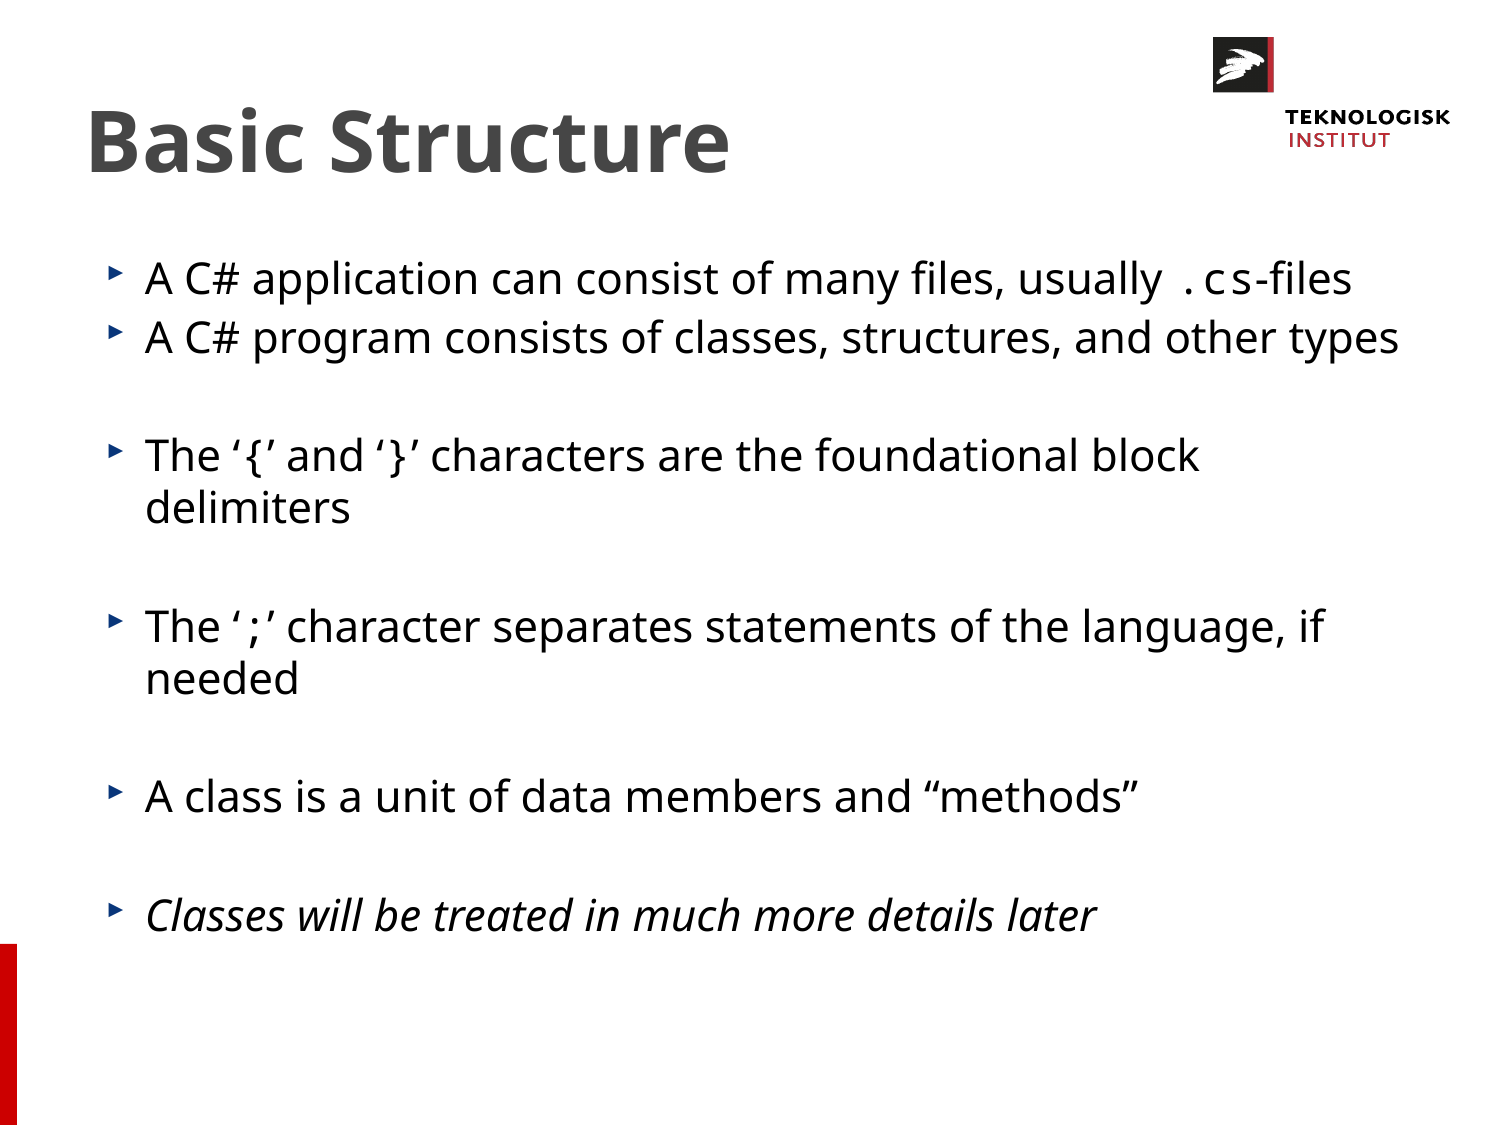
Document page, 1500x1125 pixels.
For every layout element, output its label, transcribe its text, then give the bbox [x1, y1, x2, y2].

picture [1213, 37, 1450, 147]
title Basic Structure [70, 45, 1425, 233]
list A C# application can consist of many files, usually .cs-files A C# program consists of classes, structures, and other types The ‘{’ and ‘}’ characters are the foundational block delimiters The ‘;’ character separates statements of the language, if needed A class is a unit of data members and “methods” Classes will be treated in much more details later [75, 243, 1424, 986]
